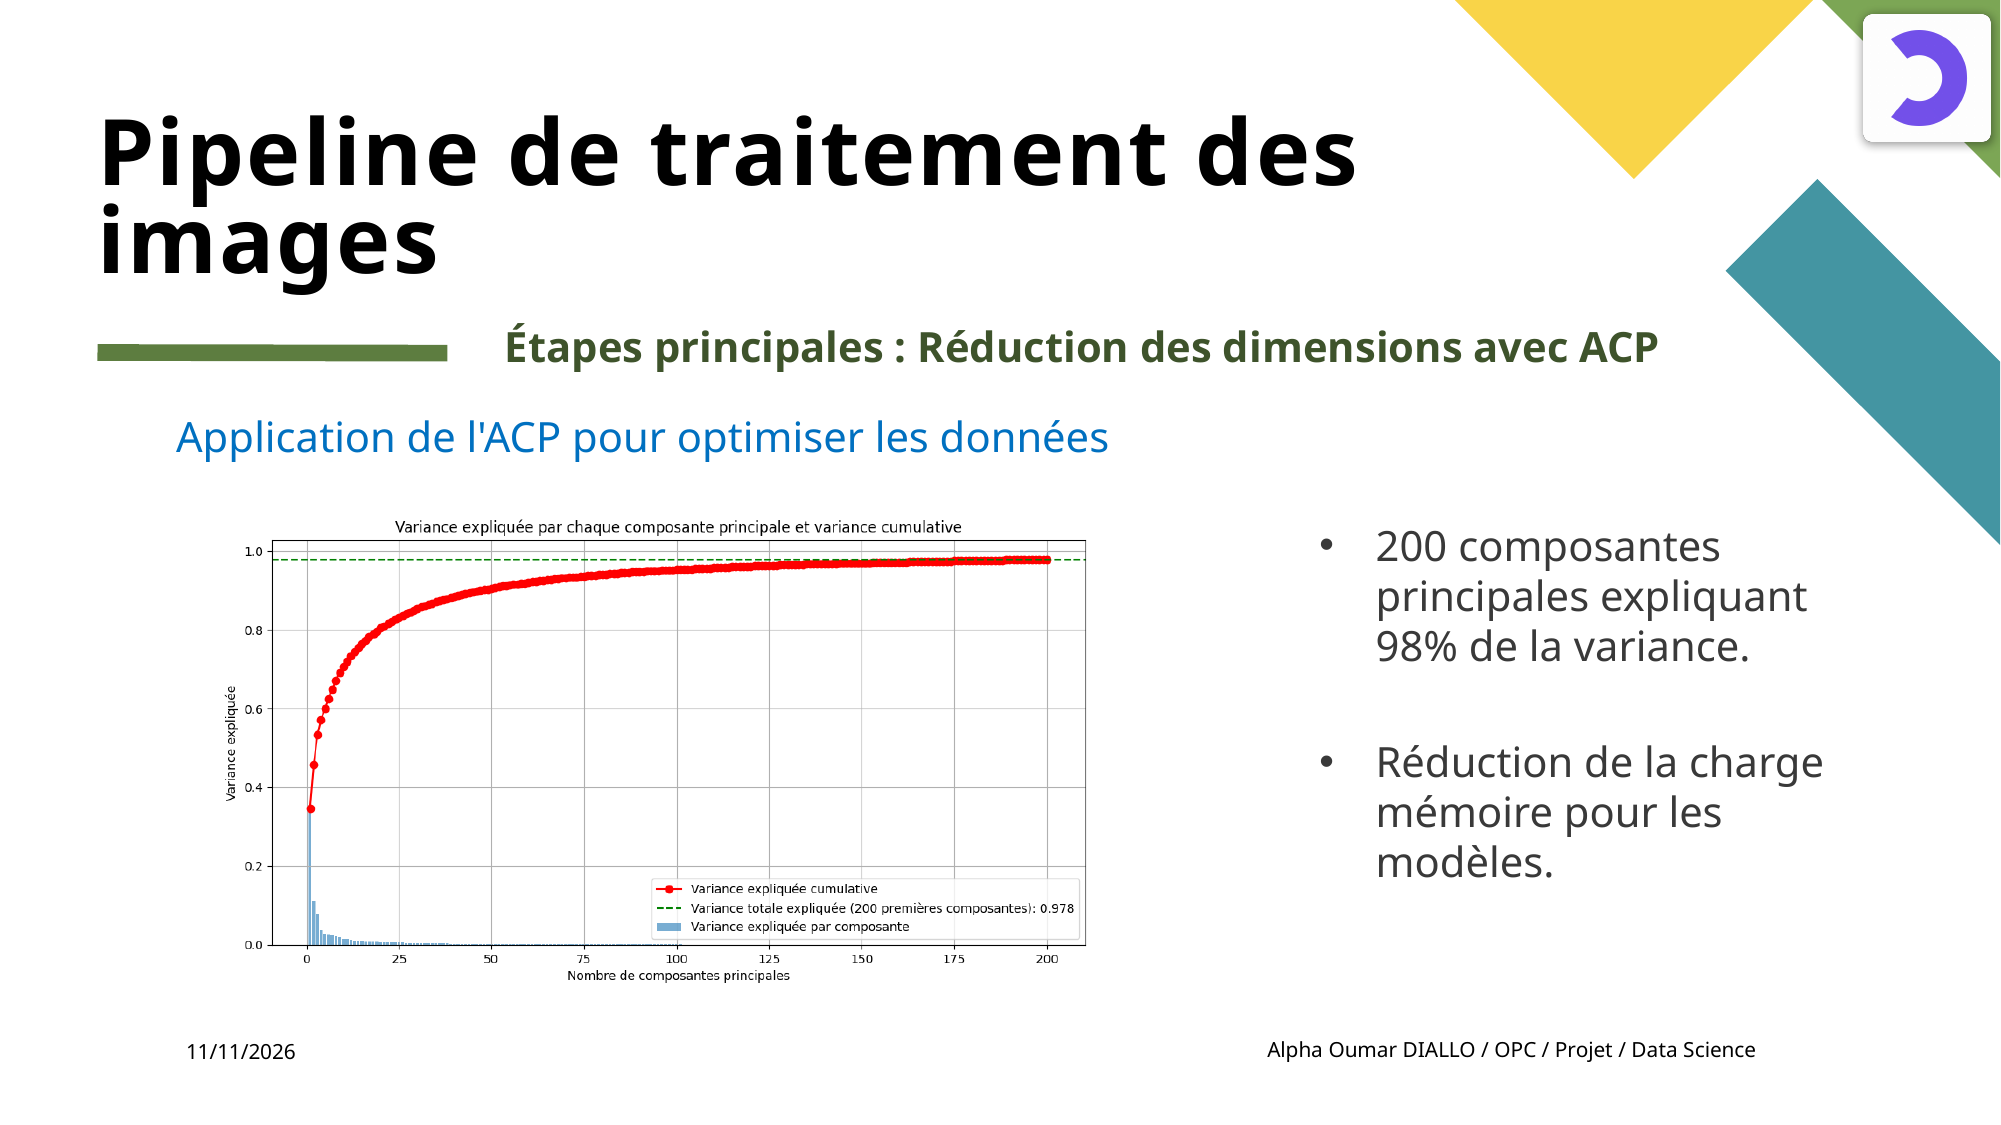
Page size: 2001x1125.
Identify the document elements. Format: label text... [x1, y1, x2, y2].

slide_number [185, 1038, 402, 1080]
title Pipeline de traitement des images [97, 45, 1702, 291]
picture [1863, 14, 1991, 143]
list Application de l'ACP pour optimiser les données [117, 408, 1833, 488]
text_box 200 composantes principales expliquant 98% de la variance. Réduction de la charge mémoire pour les modèles. [1304, 511, 1908, 928]
text_box Alpha Oumar DIALLO / OPC / Projet / Data Science [1174, 1029, 1850, 1089]
text_box Étapes principales : Réduction des dimensions avec ACP [332, 305, 1833, 384]
picture [217, 511, 1093, 991]
